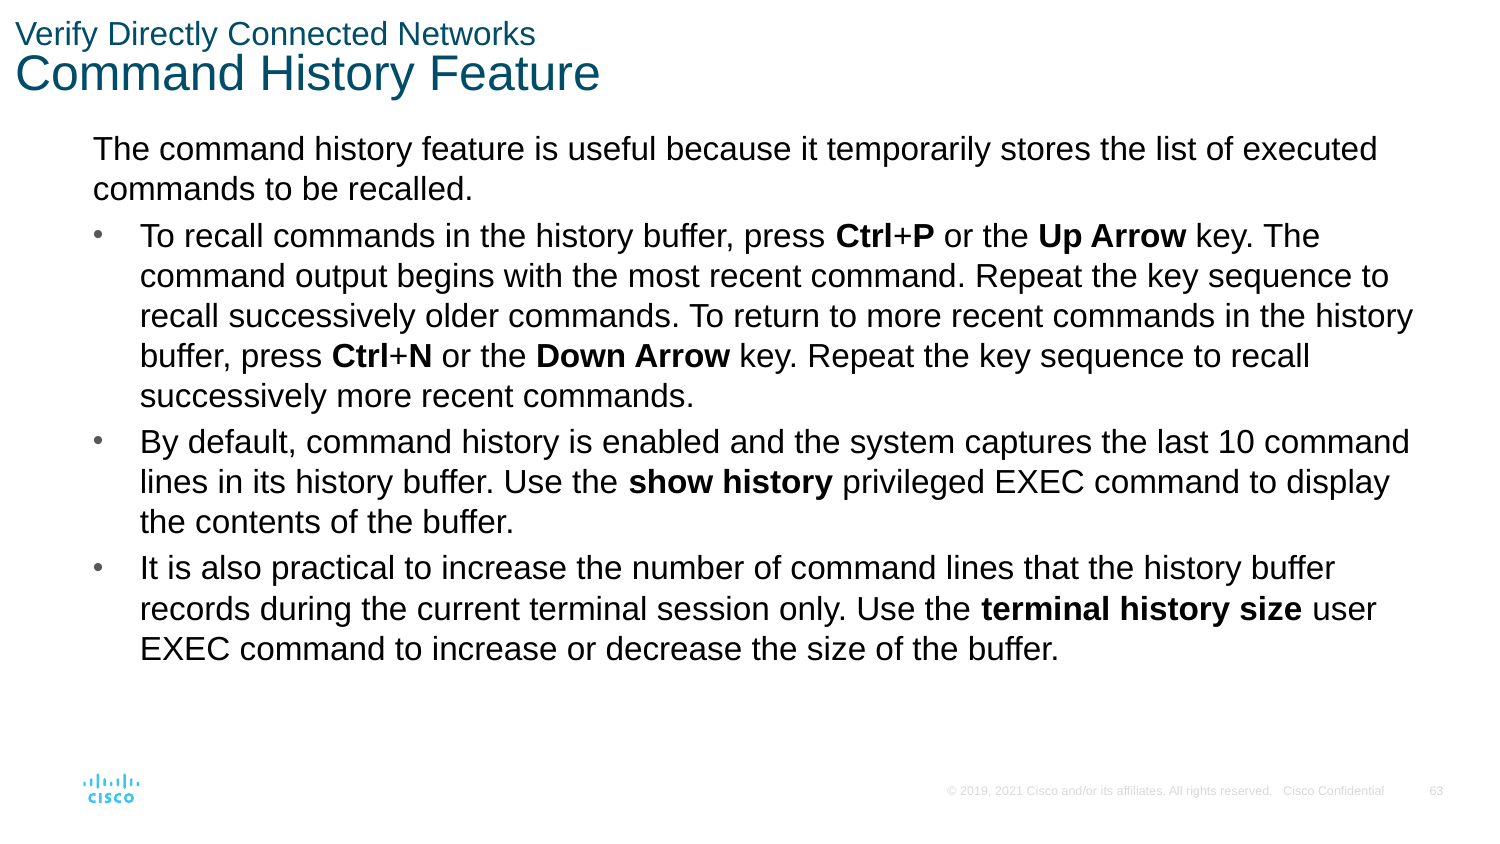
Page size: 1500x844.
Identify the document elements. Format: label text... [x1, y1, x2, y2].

title Verify Directly Connected Networks Command History Feature [0, 0, 1369, 121]
list The command history feature is useful because it temporarily stores the list of executed commands to be recalled. To recall commands in the history buffer, press Ctrl+P or the Up Arrow key. The command output begins with the most recent command. Repeat the key sequence to recall successively older commands. To return to more recent commands in the history buffer, press Ctrl+N or the Down Arrow key. Repeat the key sequence to recall successively more recent commands. By default, command history is enabled and the system captures the last 10 command lines in its history buffer. Use the show history privileged EXEC command to display the contents of the buffer. It is also practical to increase the number of command lines that the history buffer records during the current terminal session only. Use the terminal history size user EXEC command to increase or decrease the size of the buffer. [77, 120, 1437, 726]
